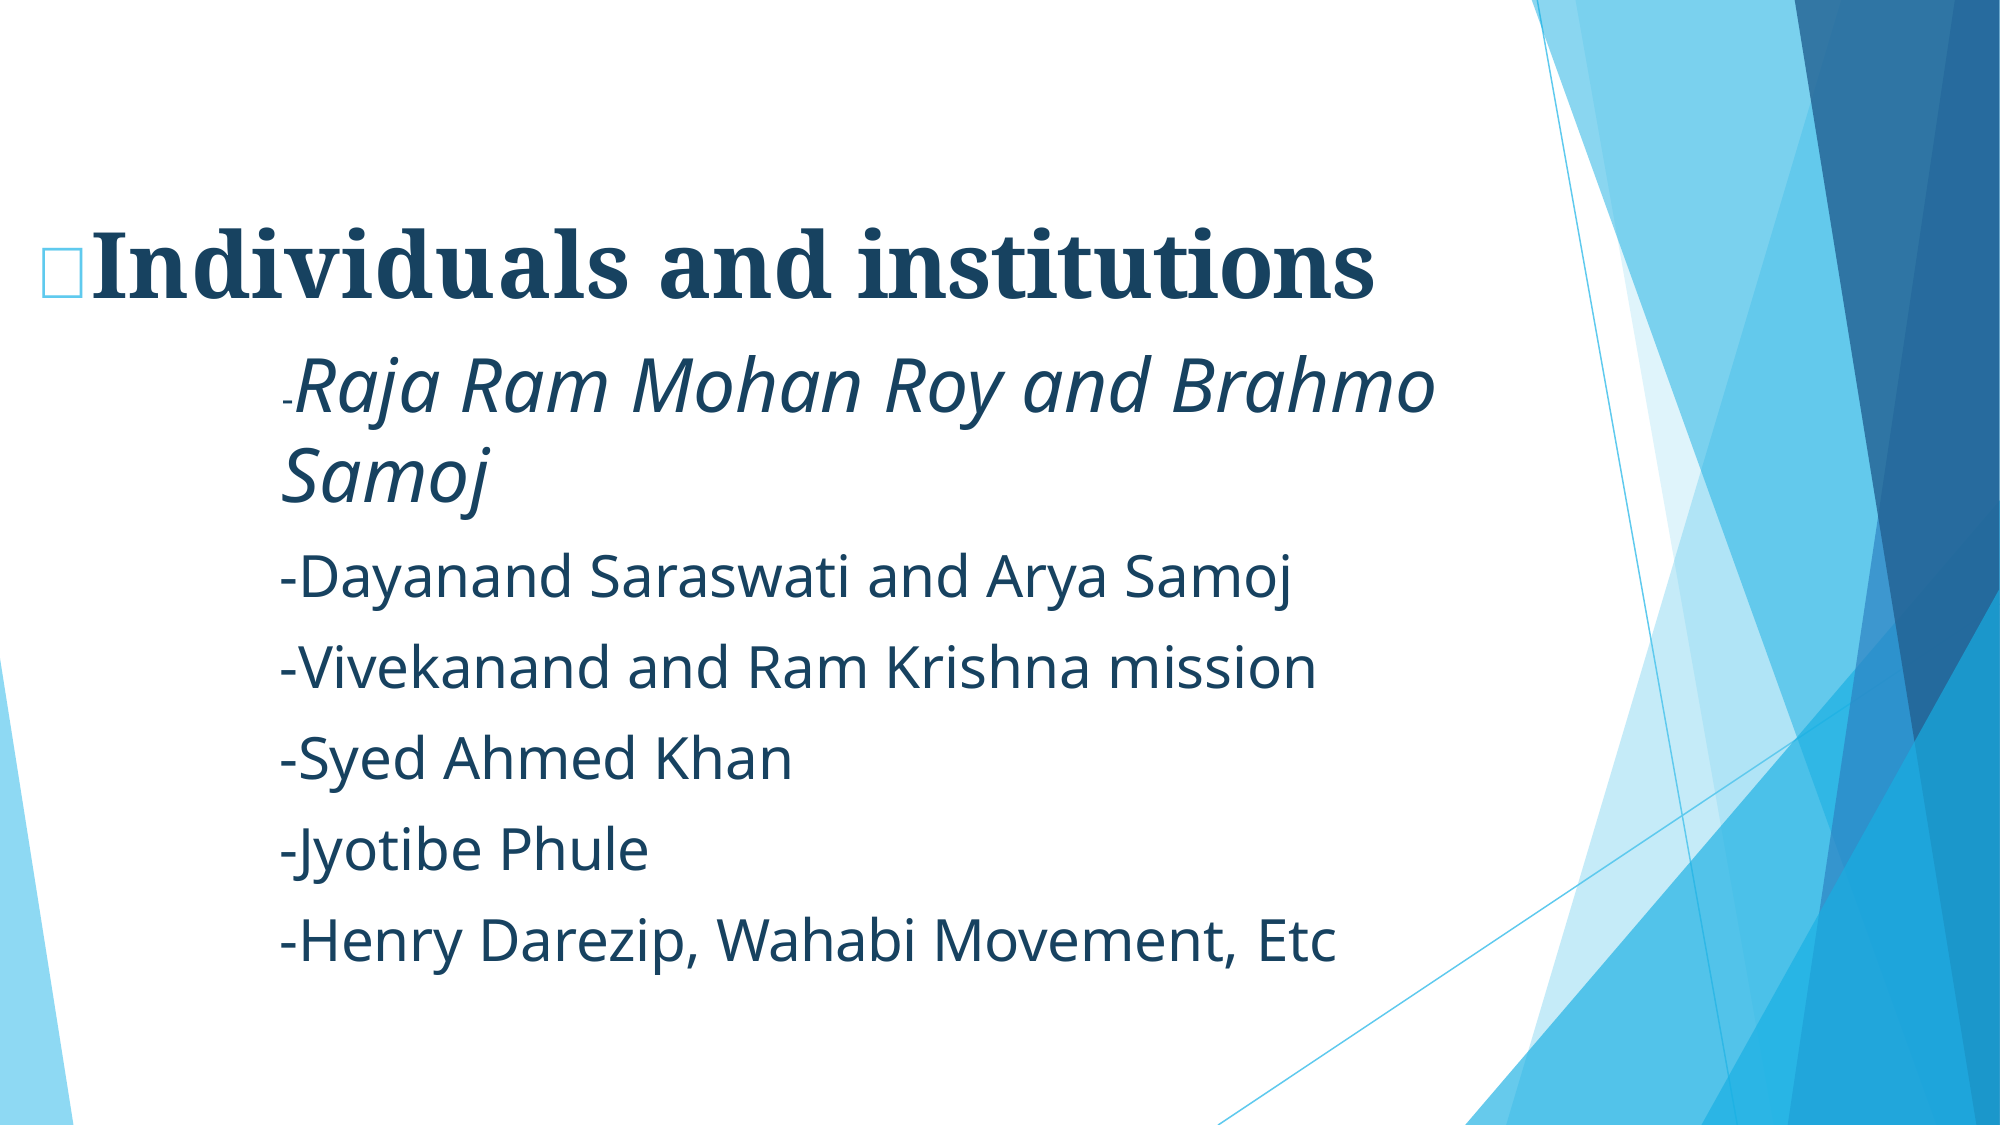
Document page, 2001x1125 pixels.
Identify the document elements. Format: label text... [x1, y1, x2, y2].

list -Raja Ram Mohan Roy and Brahmo Samoj -Dayanand Saraswati and Arya Samoj -Vivekanand and Ram Krishna mission -Syed Ahmed Khan -Jyotibe Phule -Henry Darezip, Wahabi Movement, Etc [277, 308, 1655, 976]
title Individuals and institutions [33, 204, 1413, 395]
